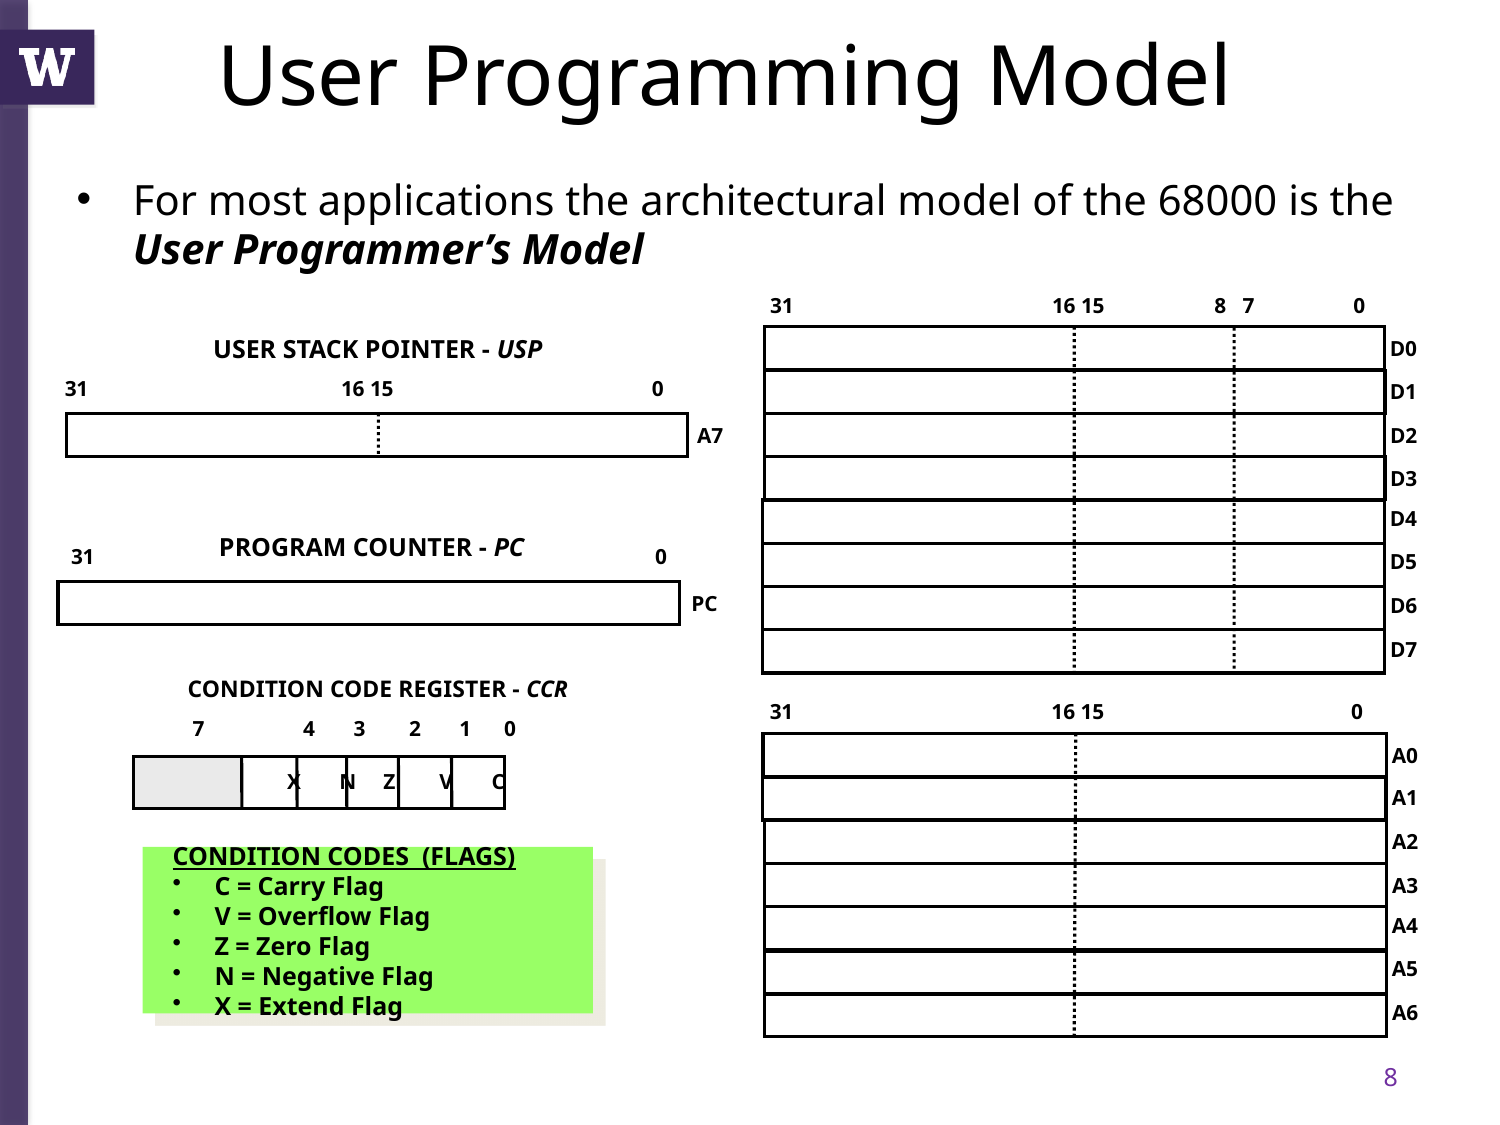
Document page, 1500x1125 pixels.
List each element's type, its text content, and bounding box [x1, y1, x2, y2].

text_box USER STACK POINTER - USP [198, 325, 558, 371]
text_box CONDITION CODE REGISTER - CCR [172, 667, 583, 710]
text_box PROGRAM COUNTER - PC [204, 524, 539, 570]
text_box [399, 756, 451, 761]
text_box [452, 802, 505, 809]
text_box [743, 284, 1433, 674]
text_box 31 16 15 0 [50, 368, 704, 408]
text_box [297, 756, 346, 761]
text_box [142, 846, 157, 1014]
text_box [57, 581, 680, 625]
text_box 7 4 3 2 1 0 [177, 710, 532, 749]
text_box [66, 413, 688, 457]
text_box A5 [1376, 947, 1433, 988]
text_box X N Z V C [272, 761, 520, 802]
list For most applications the architectural model of the 68000 is the User Programmer’s Model [61, 165, 1410, 276]
text_box [347, 802, 398, 809]
text_box A0 [1376, 735, 1433, 775]
text_box [347, 756, 398, 761]
text_box PC [671, 583, 733, 624]
text_box [764, 863, 1387, 906]
text_box [762, 777, 1387, 821]
text_box [764, 819, 1387, 863]
picture [19, 48, 50, 86]
text_box [242, 756, 297, 809]
text_box [764, 951, 1387, 993]
text_box CONDITION CODES (FLAGS) C = Carry Flag V = Overflow Flag Z = Zero Flag N = Negative Flag X = Extend Flag [157, 833, 597, 1028]
text_box A2 [1377, 821, 1433, 862]
text_box 31 0 [56, 536, 683, 577]
text_box 31 16 15 0 [754, 691, 1379, 731]
text_box [133, 756, 241, 809]
text_box [764, 906, 1387, 950]
text_box [764, 993, 1387, 1037]
text_box [399, 802, 451, 809]
text_box A1 [1376, 777, 1433, 818]
text_box [298, 802, 346, 809]
title User Programming Model [50, 3, 1400, 141]
text_box [762, 733, 1387, 777]
text_box A7 [682, 414, 738, 455]
text_box A4 [1376, 905, 1433, 945]
text_box A6 [1377, 991, 1433, 1032]
text_box [452, 756, 505, 761]
text_box A3 [1377, 865, 1433, 905]
